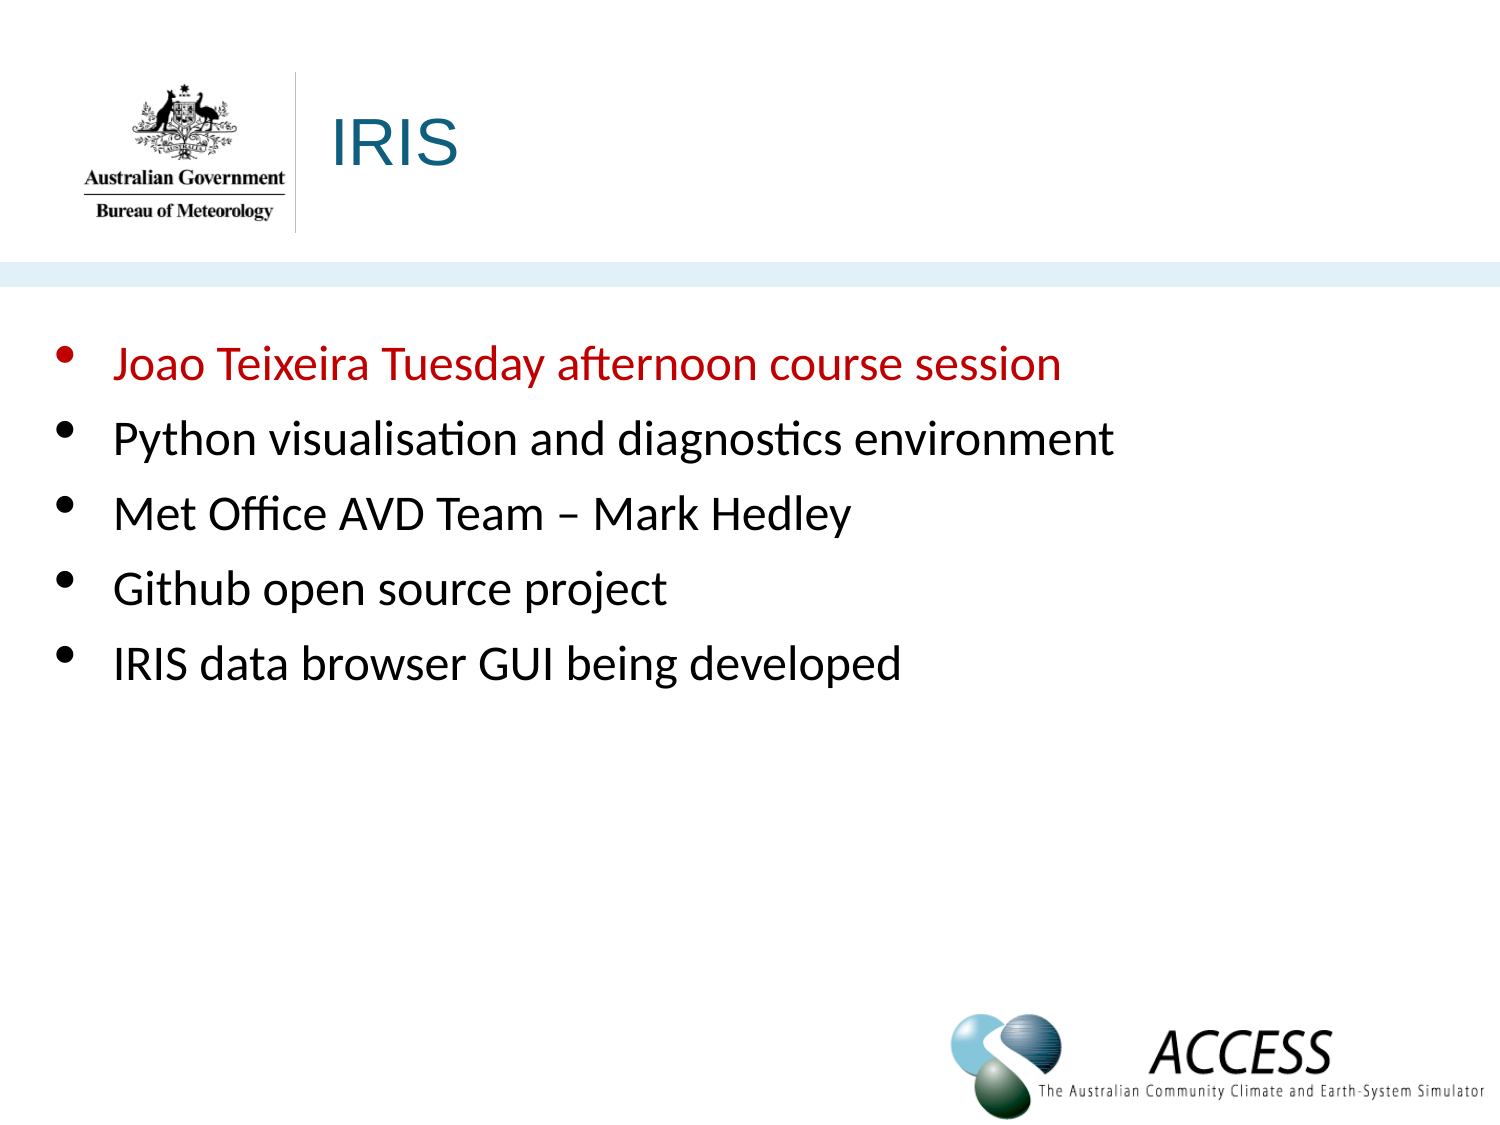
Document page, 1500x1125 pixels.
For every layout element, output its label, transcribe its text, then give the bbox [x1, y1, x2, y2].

picture [939, 1009, 1500, 1125]
picture [75, 72, 296, 233]
title IRIS [315, 45, 1463, 233]
list Joao Teixeira Tuesday afternoon course session Python visualisation and diagnostics environment Met Office AVD Team – Mark Hedley Github open source project IRIS data browser GUI being developed [41, 322, 1459, 1091]
picture [0, 262, 1500, 287]
